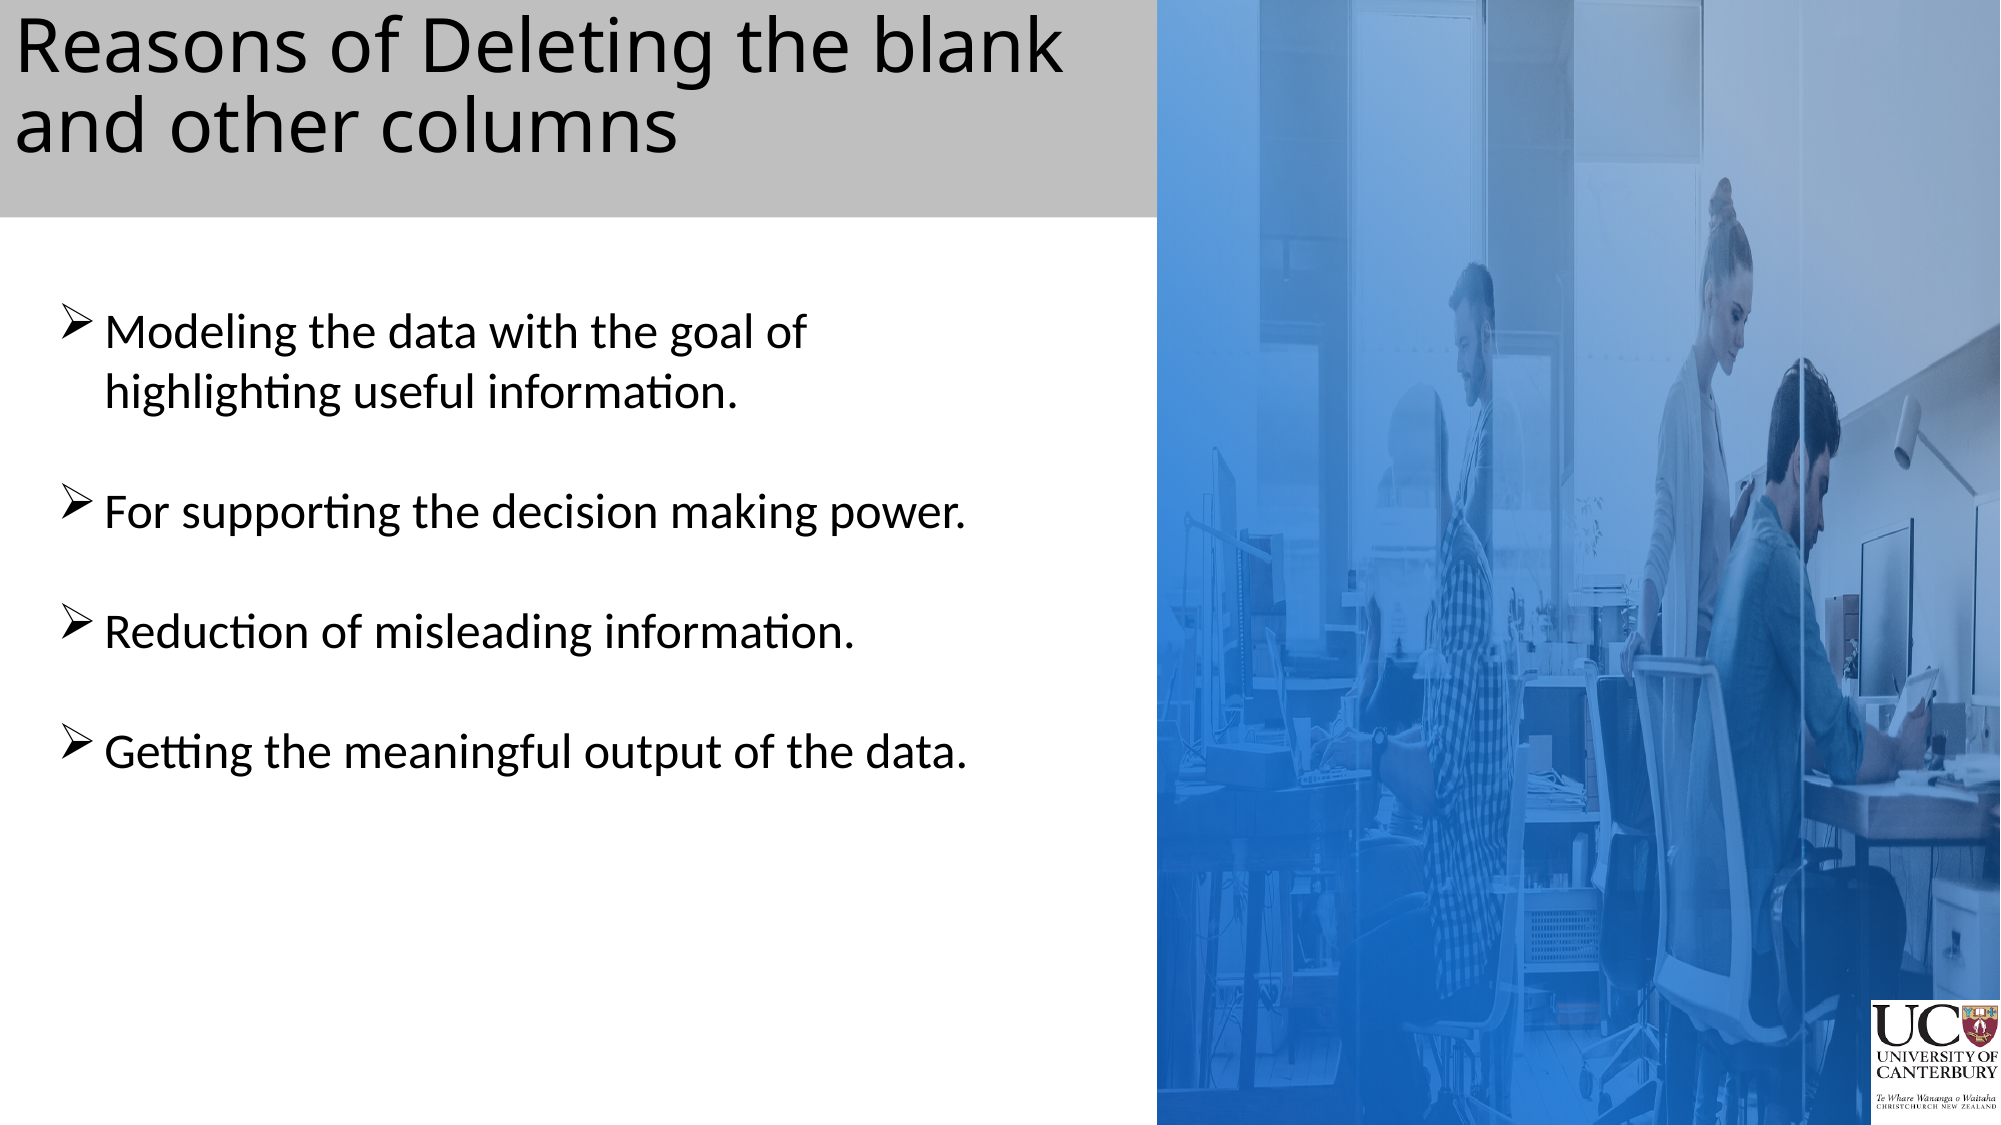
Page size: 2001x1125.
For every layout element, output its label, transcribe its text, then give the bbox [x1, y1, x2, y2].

text_box Modeling the data with the goal of highlighting useful information. For supporting the decision making power. Reduction of misleading information. Getting the meaningful output of the data. [42, 290, 1055, 966]
picture [1157, 0, 2000, 1125]
text_box Reasons of Deleting the blank and other columns [0, 0, 1157, 218]
